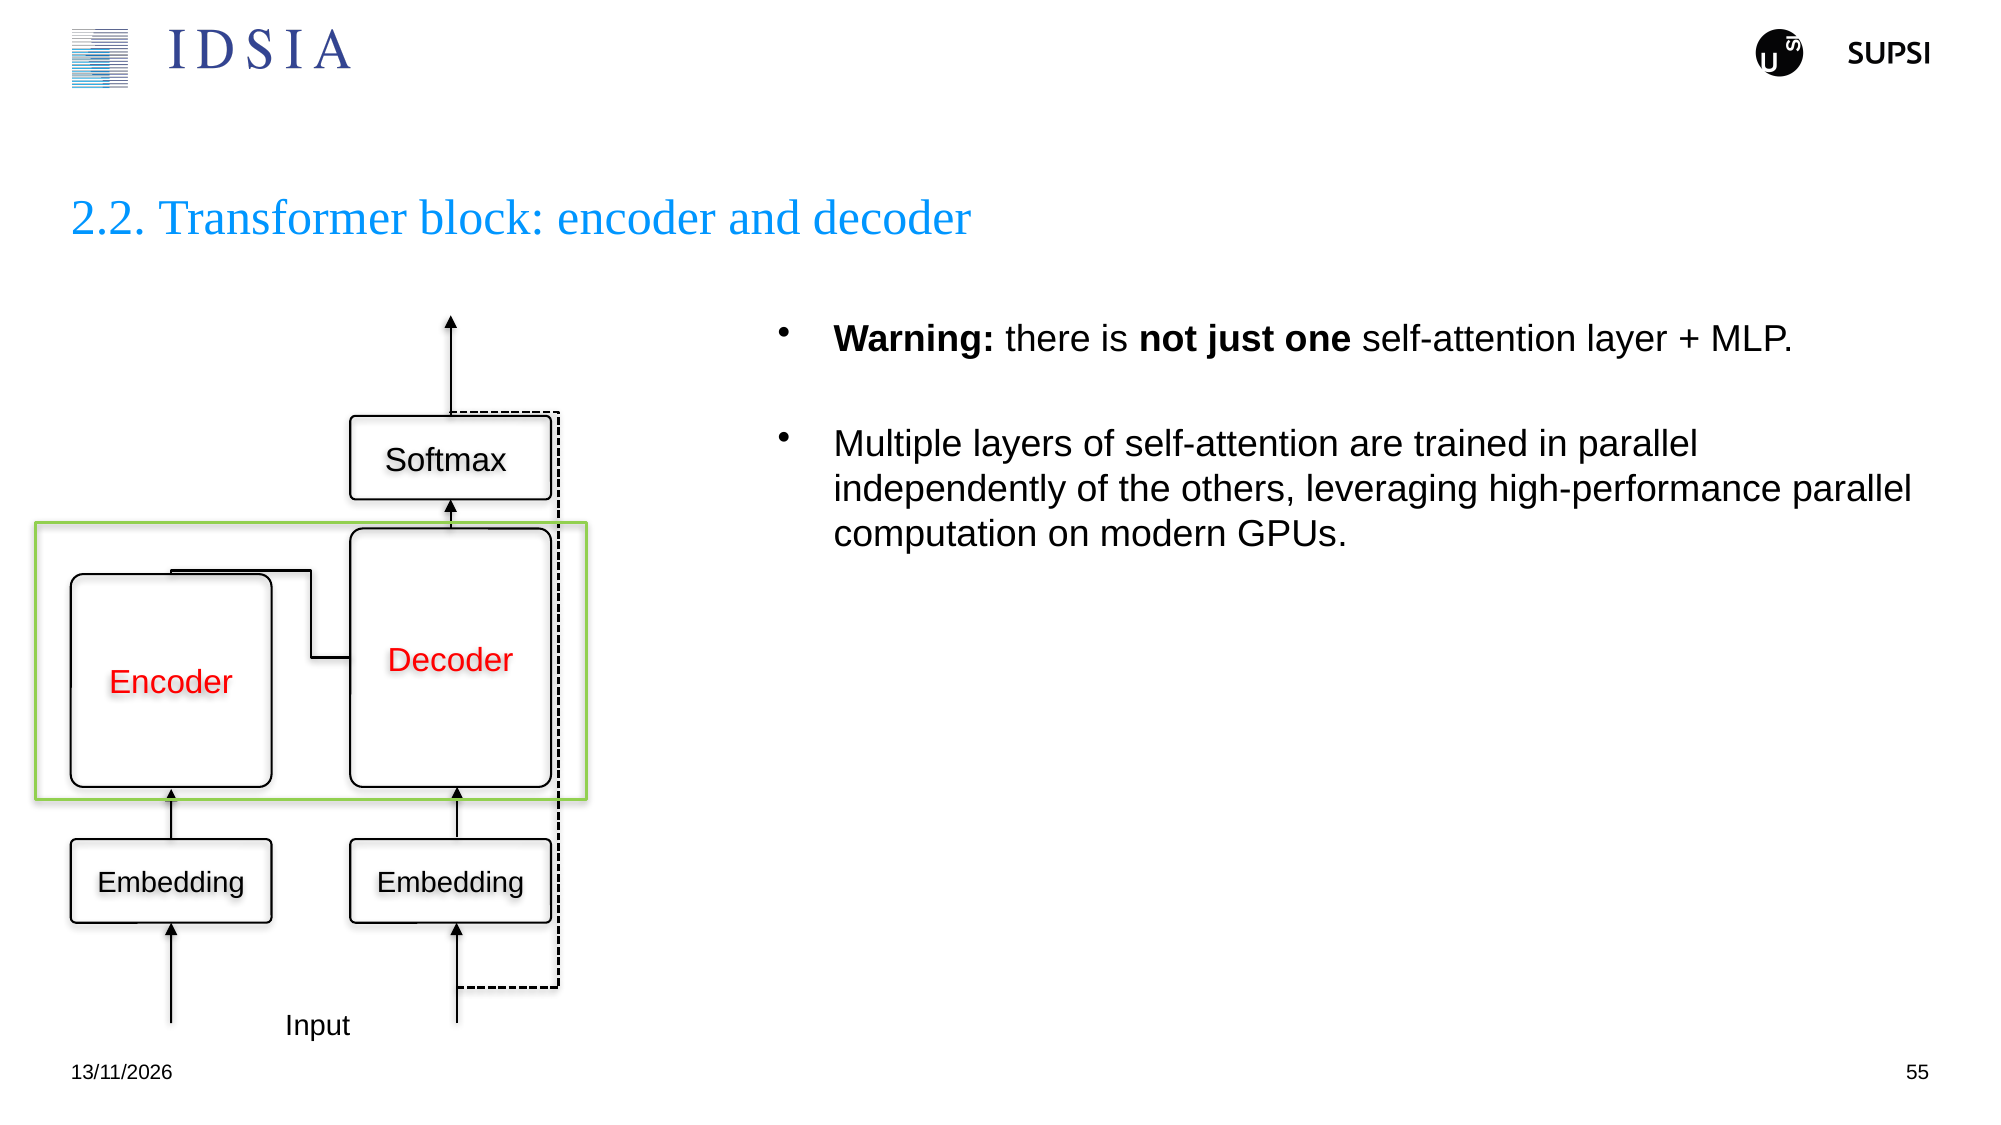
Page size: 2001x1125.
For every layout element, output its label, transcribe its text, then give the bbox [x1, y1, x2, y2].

title 2.2. Transformer block: encoder and decoder [70, 184, 1930, 303]
picture [0, 0, 2000, 94]
list Warning: there is not just one self-attention layer + MLP. Multiple layers of self-attention are trained in parallel independently of the others, leveraging high-performance parallel computation on modern GPUs. [777, 314, 1930, 1024]
text_box Embedding [69, 838, 273, 924]
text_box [167, 698, 740, 705]
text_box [170, 573, 351, 658]
text_box Softmax [349, 415, 552, 501]
text_box Embedding [349, 838, 552, 924]
text_box [35, 521, 587, 800]
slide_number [70, 1058, 532, 1125]
text_box Input [285, 1005, 351, 1041]
slide_number 55 [1779, 1058, 1930, 1125]
table_cell 0.011 [445, 415, 551, 421]
